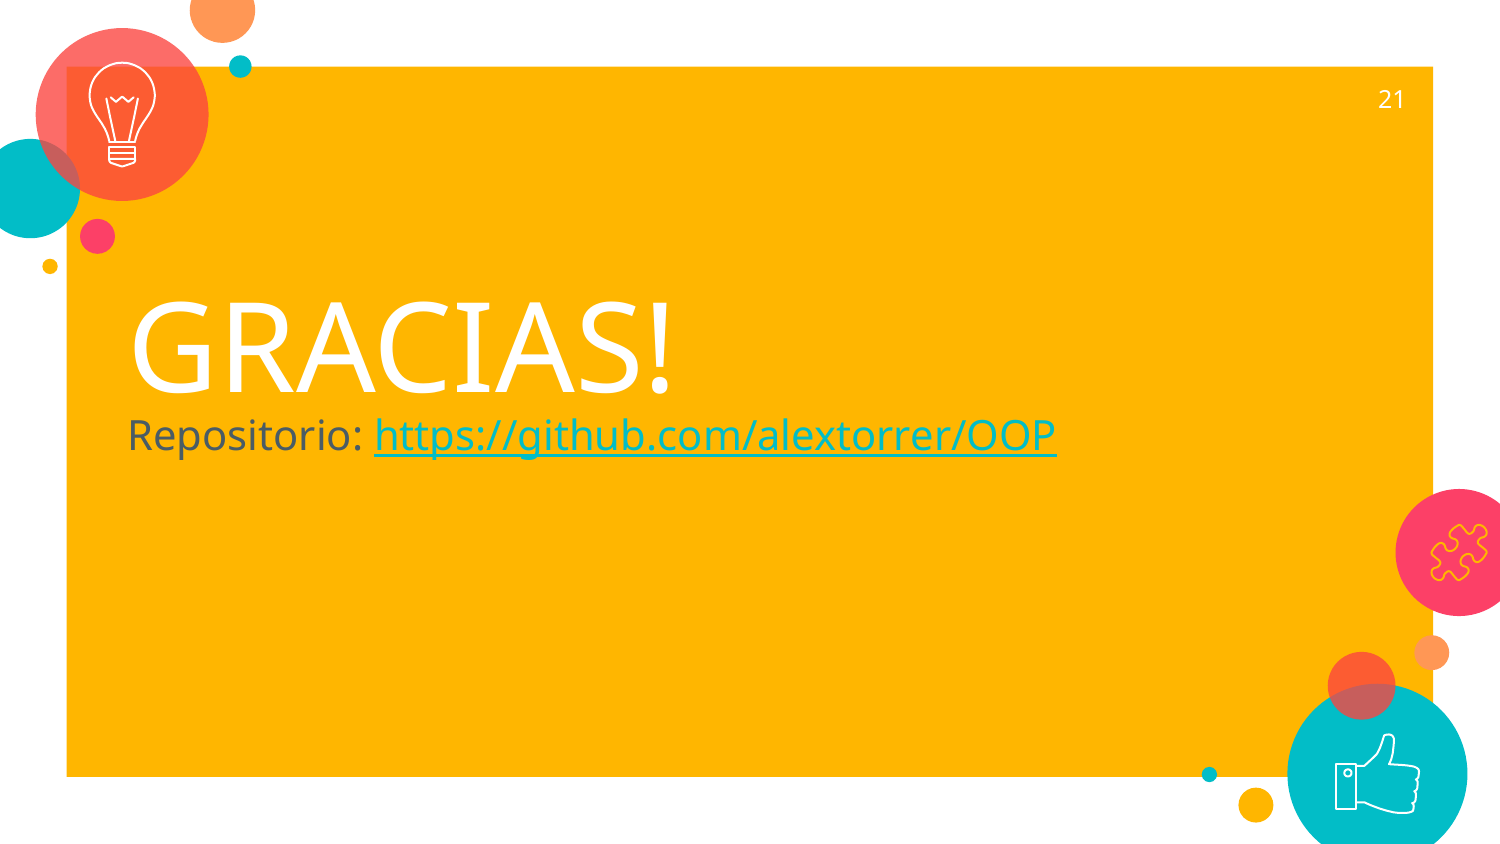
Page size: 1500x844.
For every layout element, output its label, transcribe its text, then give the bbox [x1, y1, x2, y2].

title GRACIAS! [112, 247, 1195, 394]
slide_number 21 [1331, 68, 1422, 134]
subtitle Repositorio: https://github.com/alextorrer/OOP [112, 394, 1195, 685]
